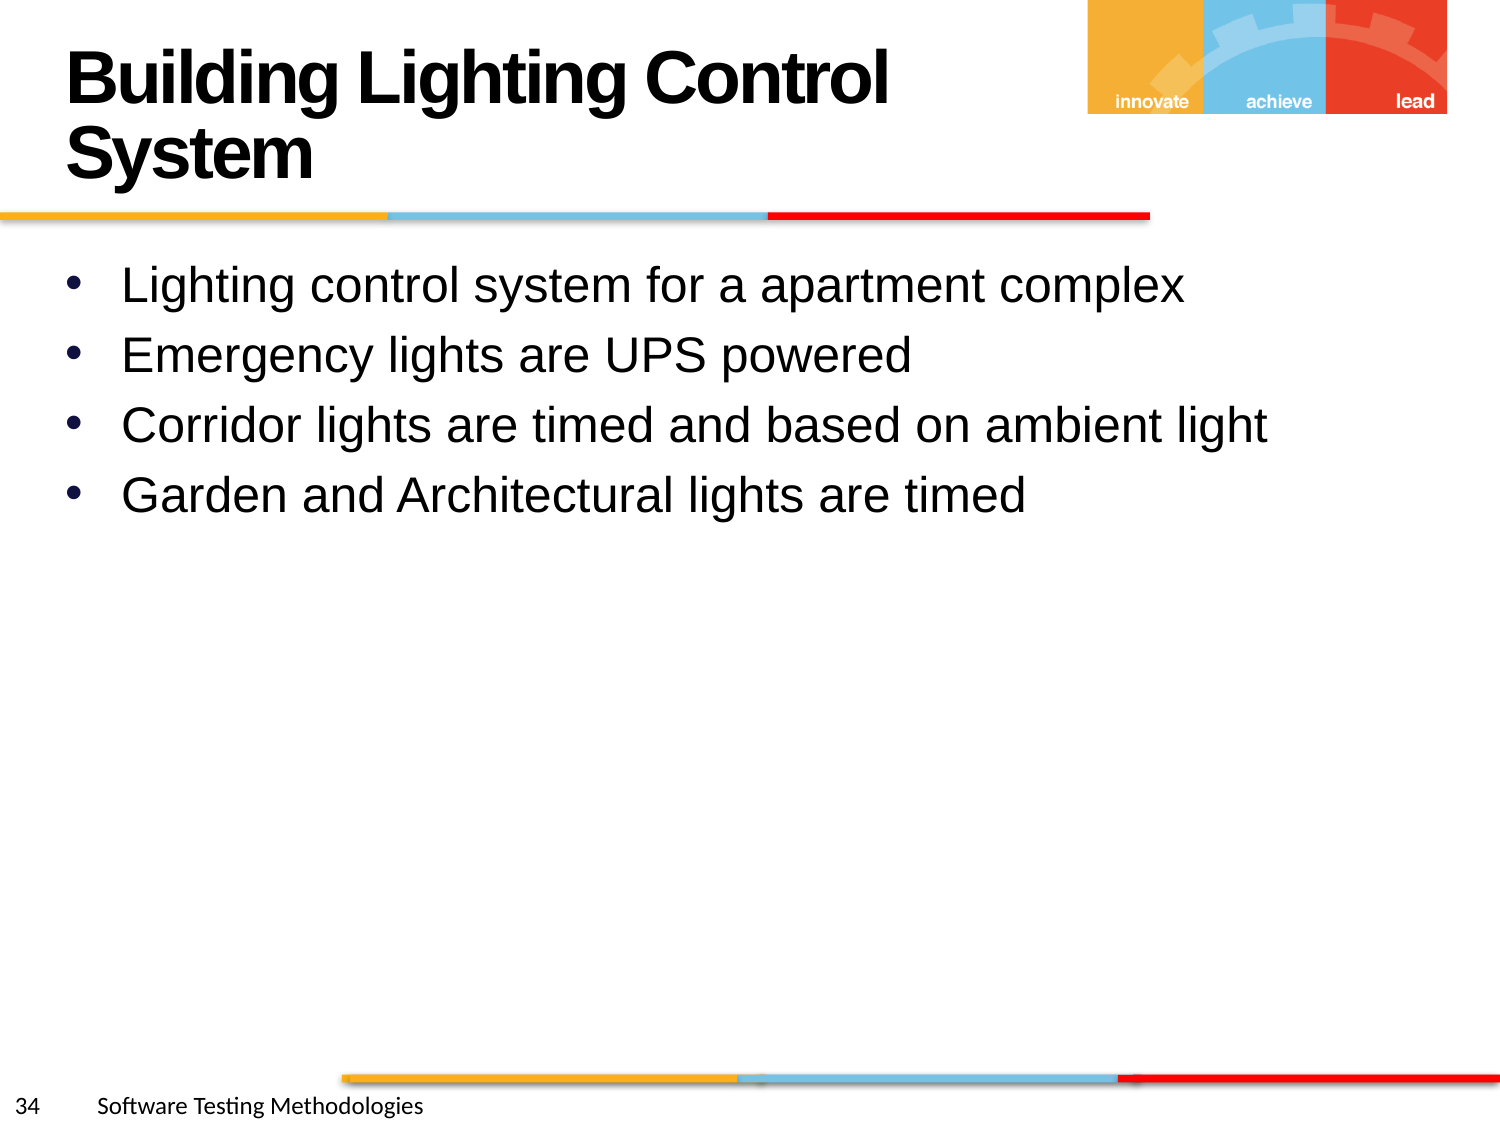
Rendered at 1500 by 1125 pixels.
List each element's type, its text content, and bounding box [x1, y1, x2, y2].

list Building Lighting Control System [50, 24, 1088, 213]
list Lighting control system for a apartment complex Emergency lights are UPS powered Corridor lights are timed and based on ambient light Garden and Architectural lights are timed [50, 245, 1400, 988]
picture [1087, 0, 1448, 114]
